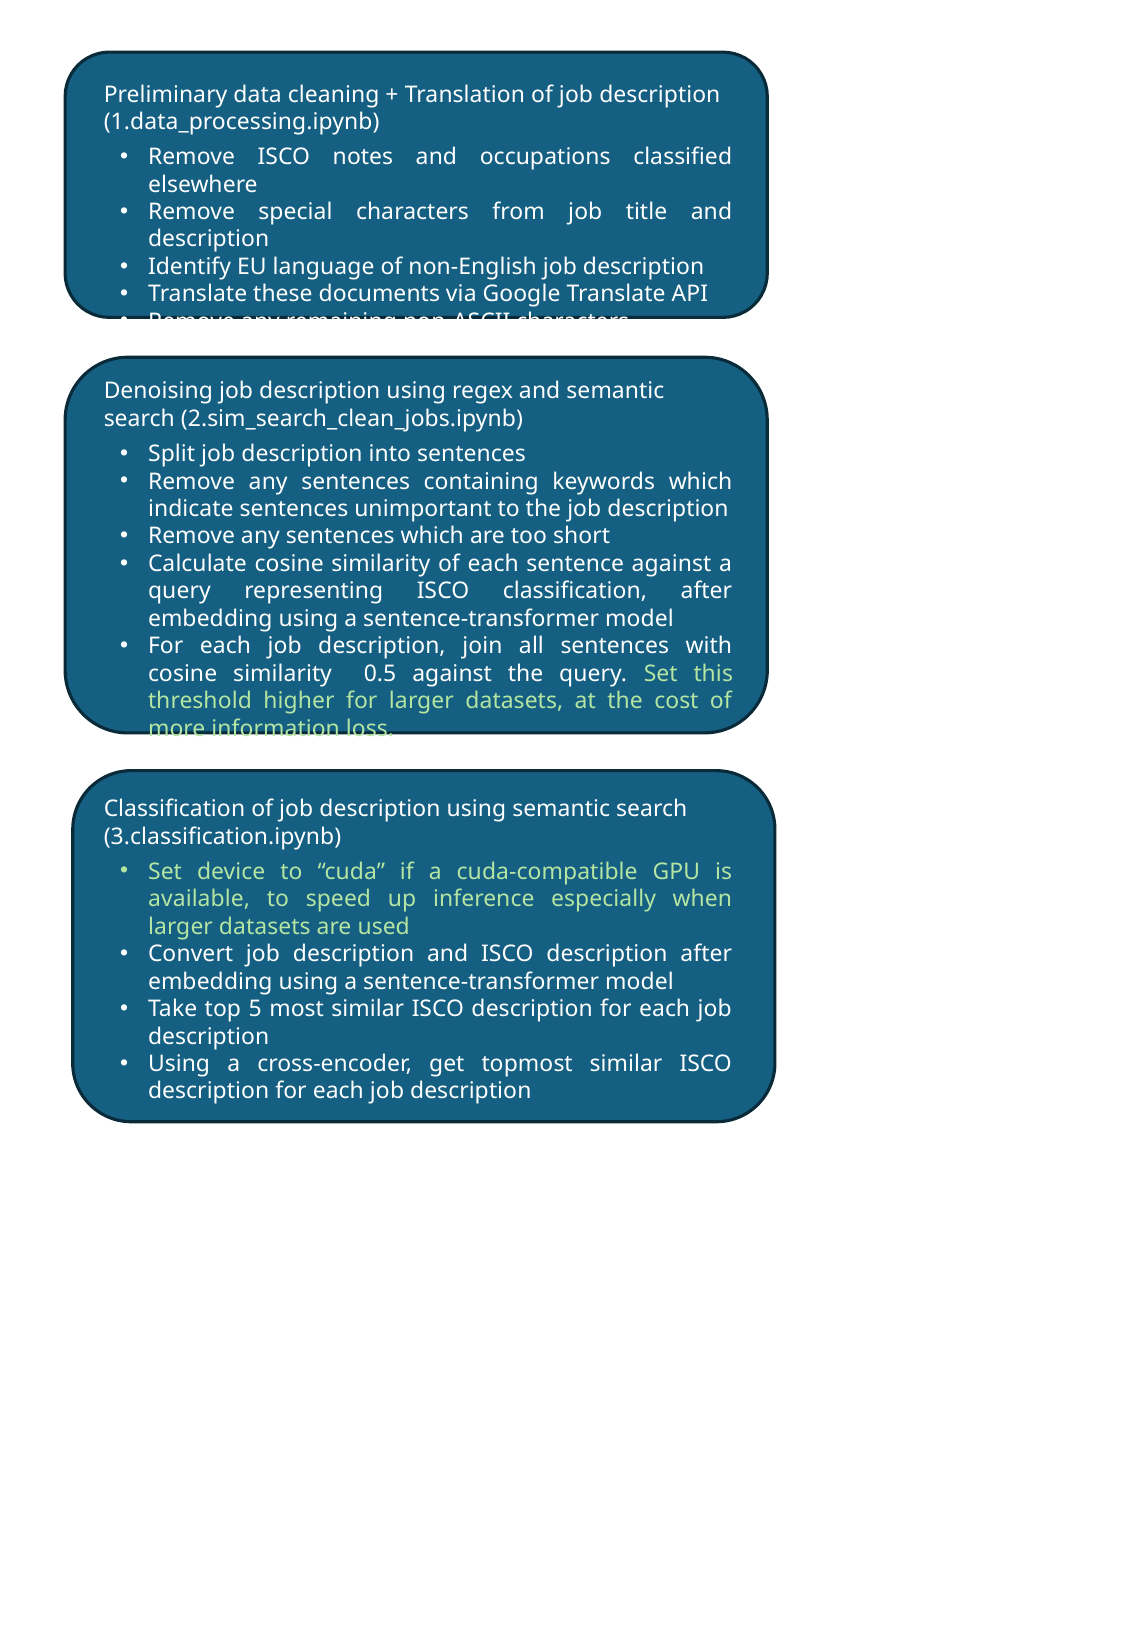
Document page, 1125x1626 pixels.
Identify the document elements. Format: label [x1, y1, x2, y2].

text_box [72, 770, 776, 1123]
text_box [64, 51, 768, 318]
text_box [64, 356, 768, 753]
